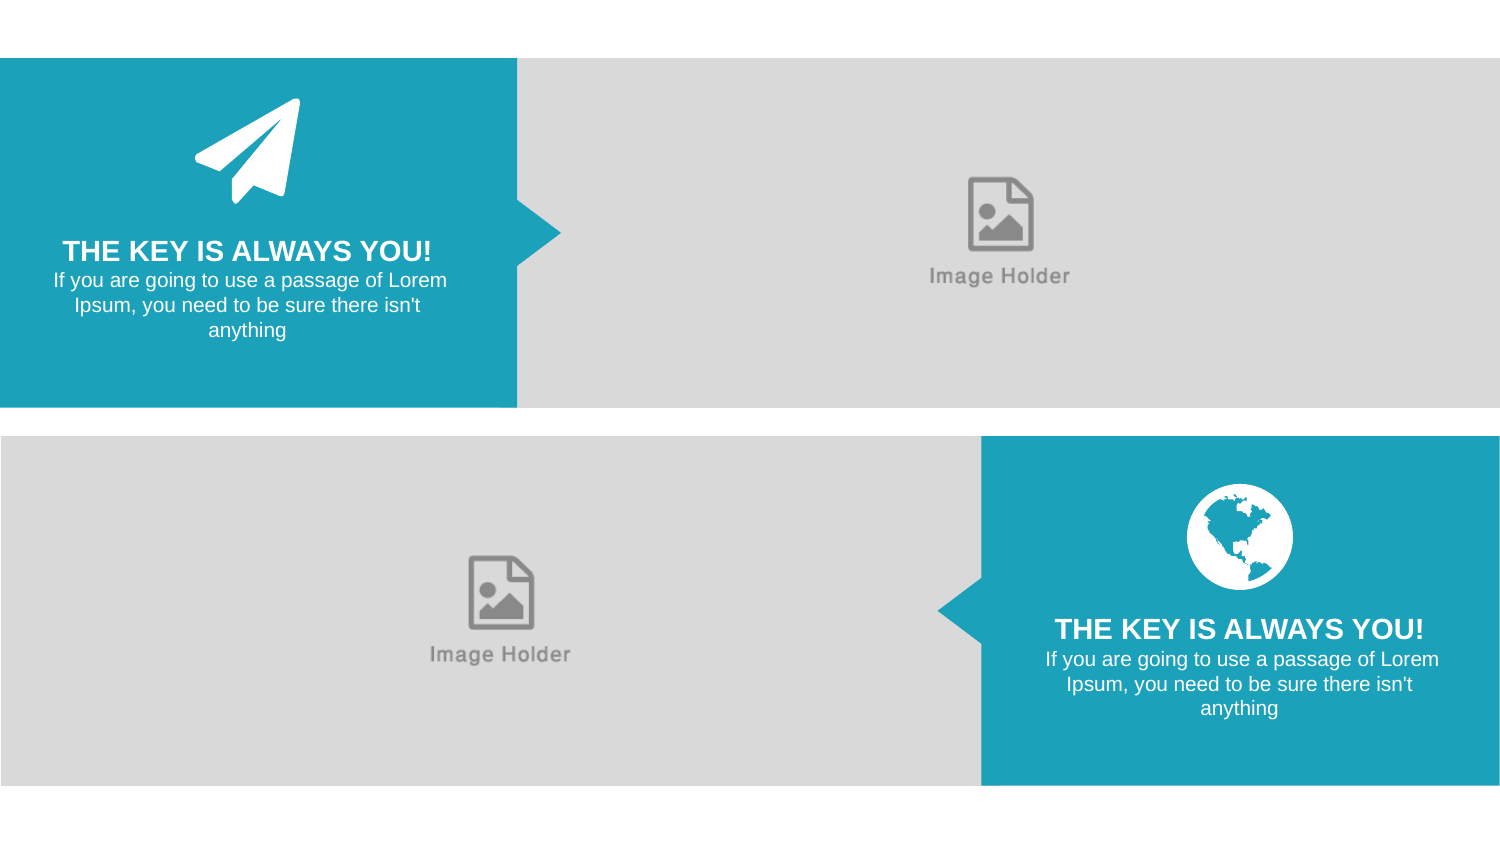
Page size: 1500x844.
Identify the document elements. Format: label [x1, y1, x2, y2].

text_box [937, 435, 1500, 786]
text_box [0, 434, 938, 788]
text_box [558, 56, 1500, 410]
text_box [0, 57, 562, 408]
